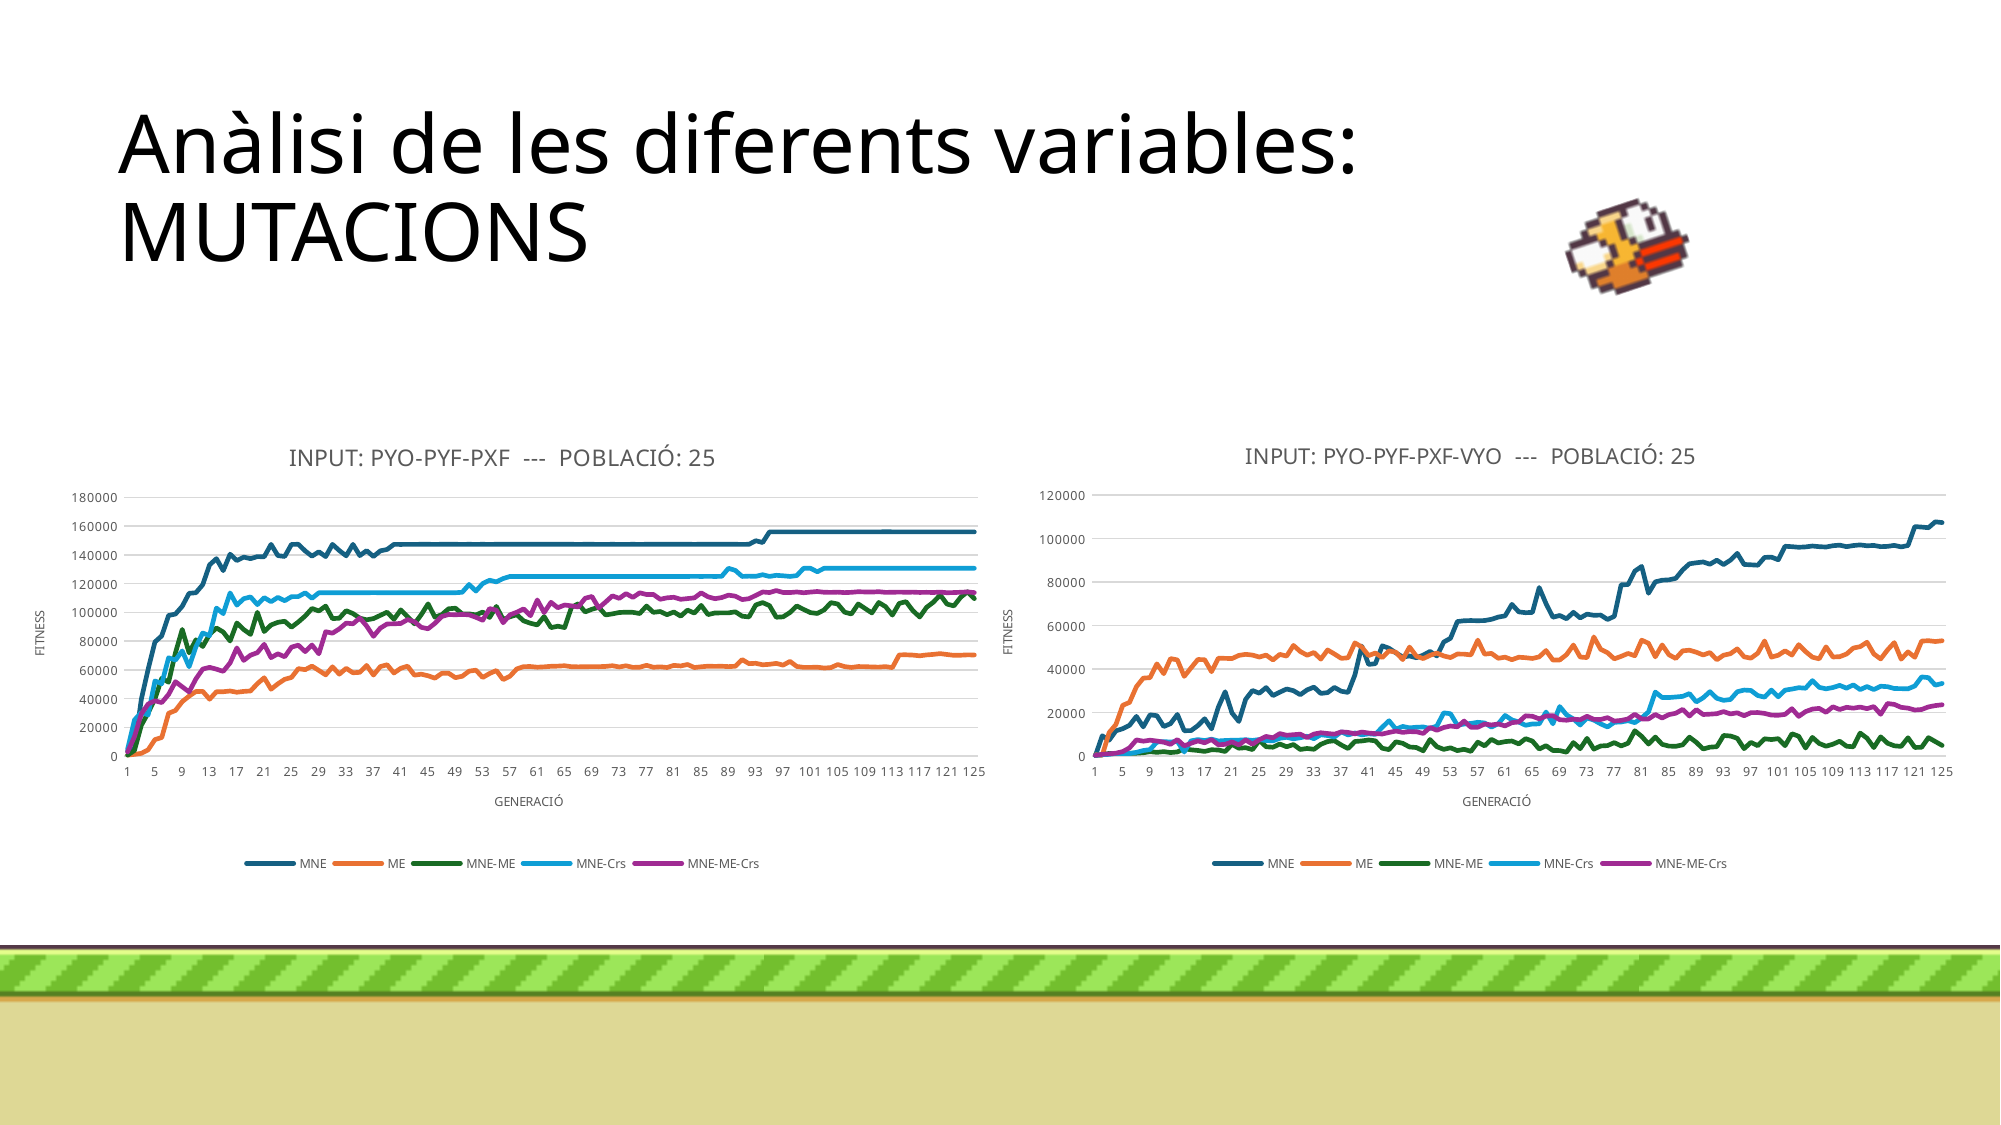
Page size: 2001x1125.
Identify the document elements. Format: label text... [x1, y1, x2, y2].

picture [1558, 189, 1697, 305]
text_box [0, 945, 2000, 1125]
chart [0, 416, 1975, 879]
title Anàlisi de les diferents variables: MUTACIONS [103, 75, 1812, 392]
